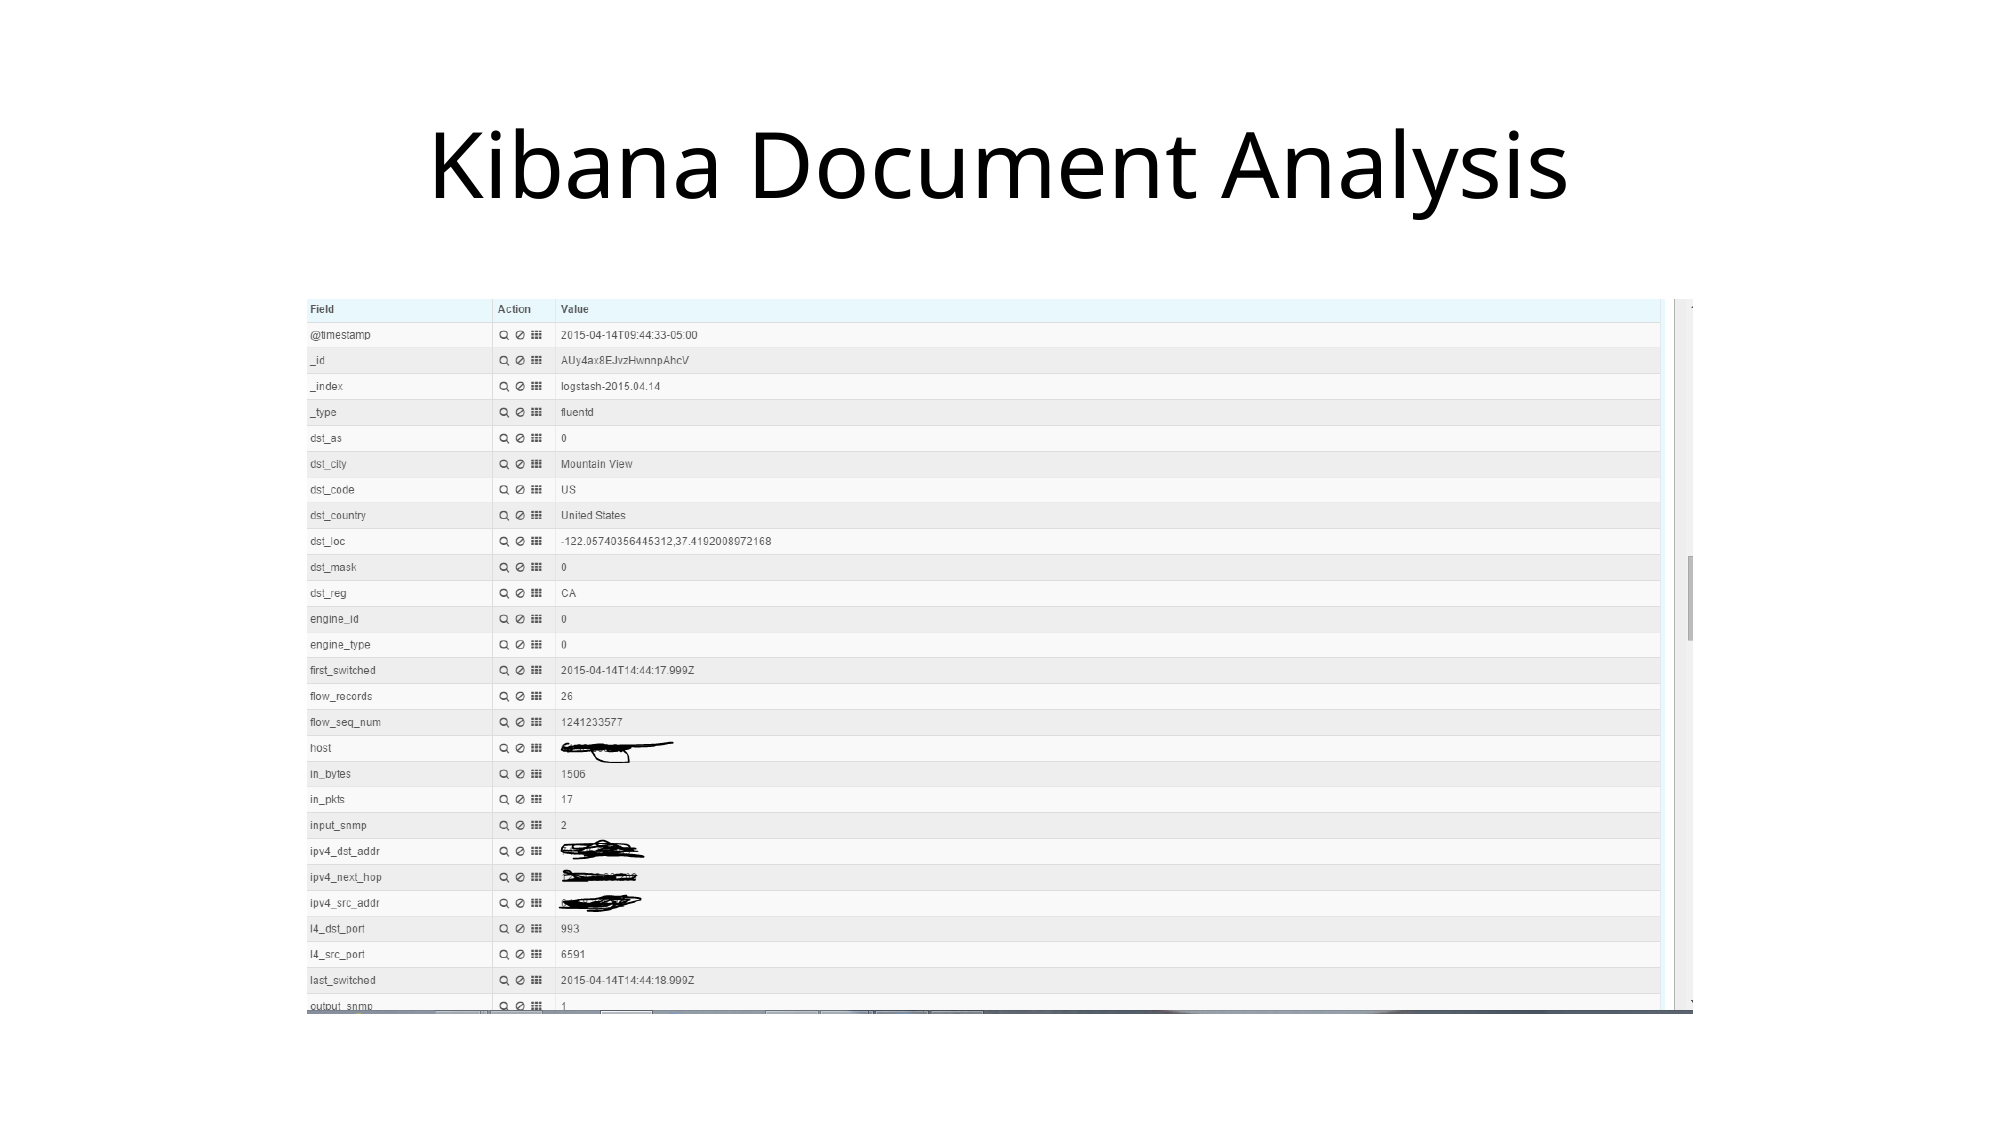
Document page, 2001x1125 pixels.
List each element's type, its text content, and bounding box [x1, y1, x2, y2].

title Kibana Document Analysis [137, 59, 1863, 278]
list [307, 299, 1693, 1014]
